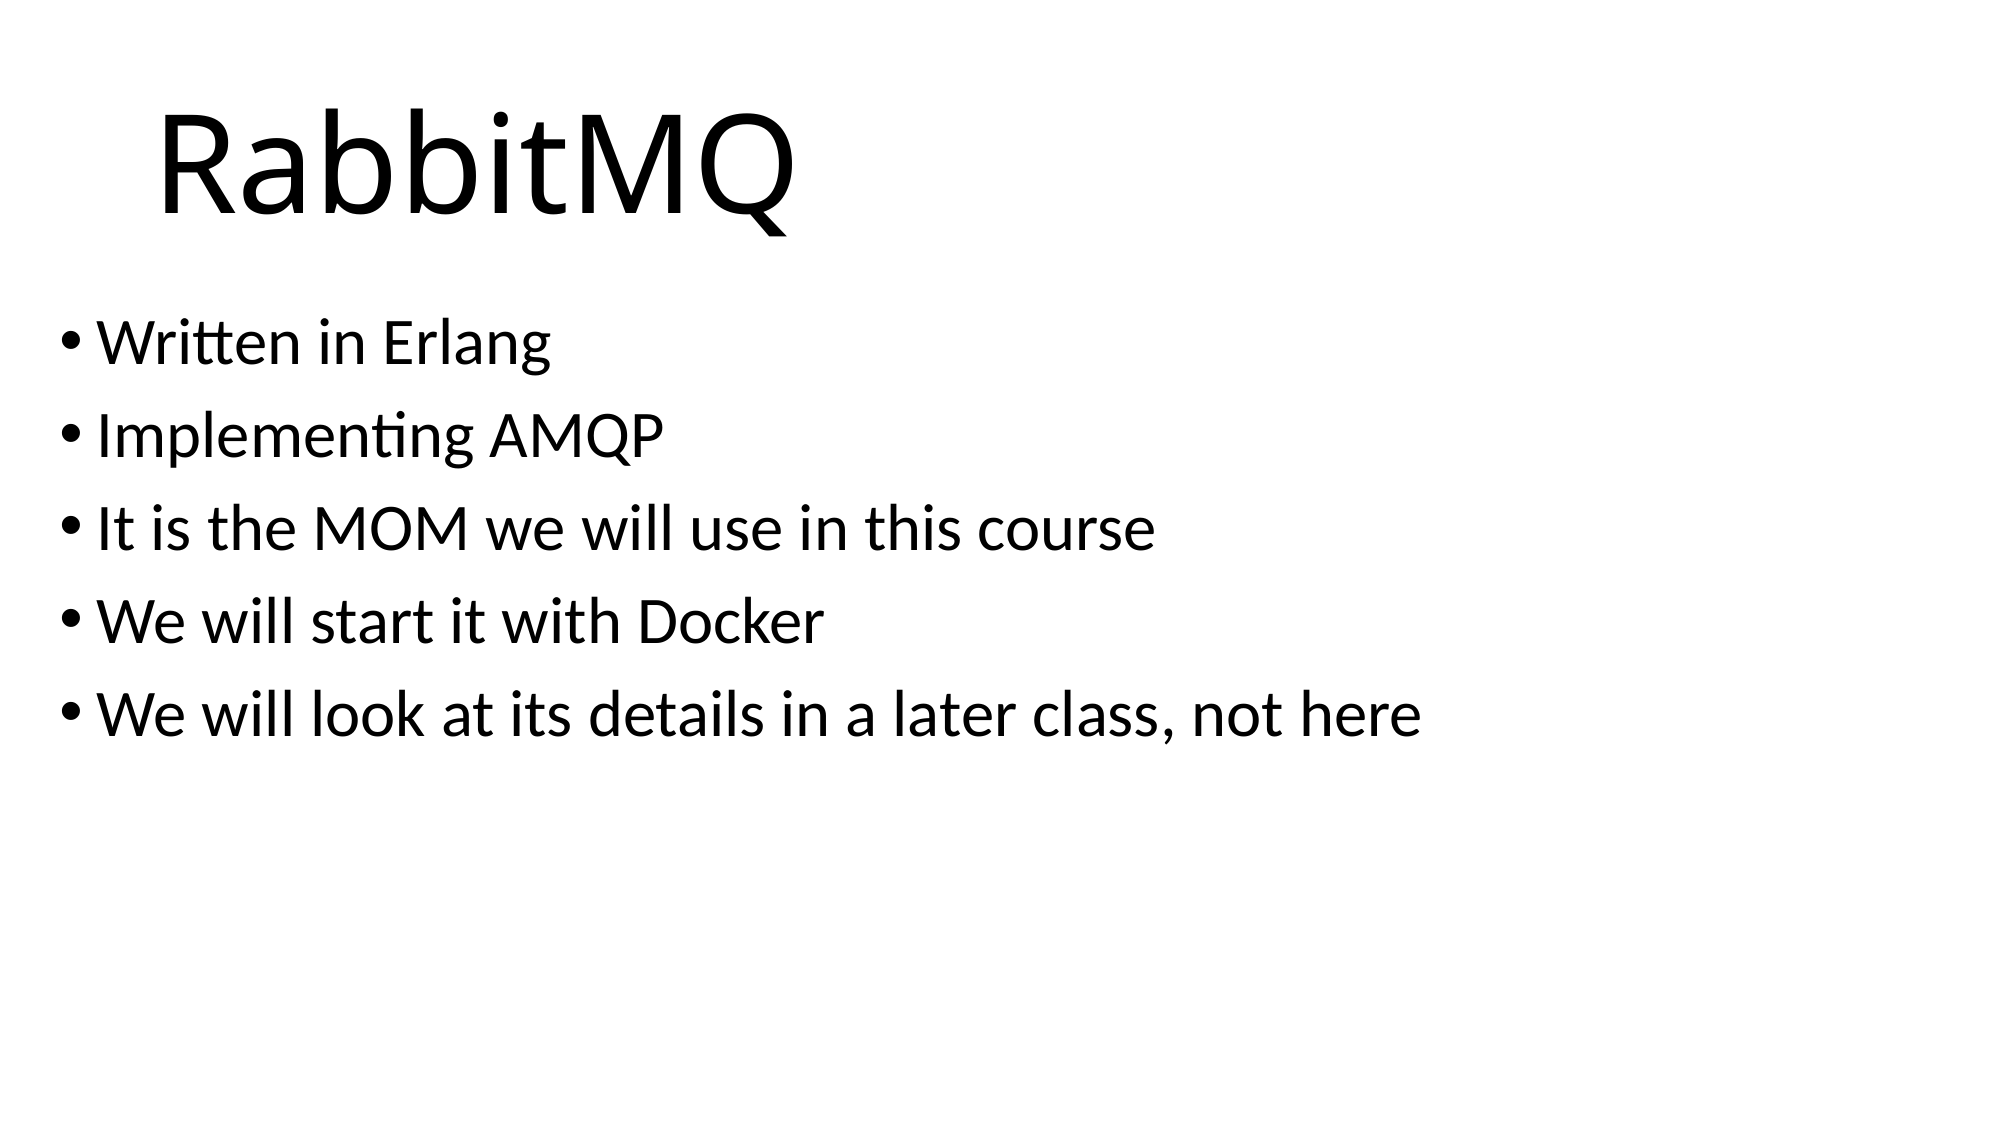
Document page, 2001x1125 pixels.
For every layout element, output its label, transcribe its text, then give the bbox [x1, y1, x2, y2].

list Written in Erlang Implementing AMQP It is the MOM we will use in this course We will start it with Docker We will look at its details in a later class, not here [44, 299, 1953, 1082]
title RabbitMQ [137, 59, 1863, 278]
